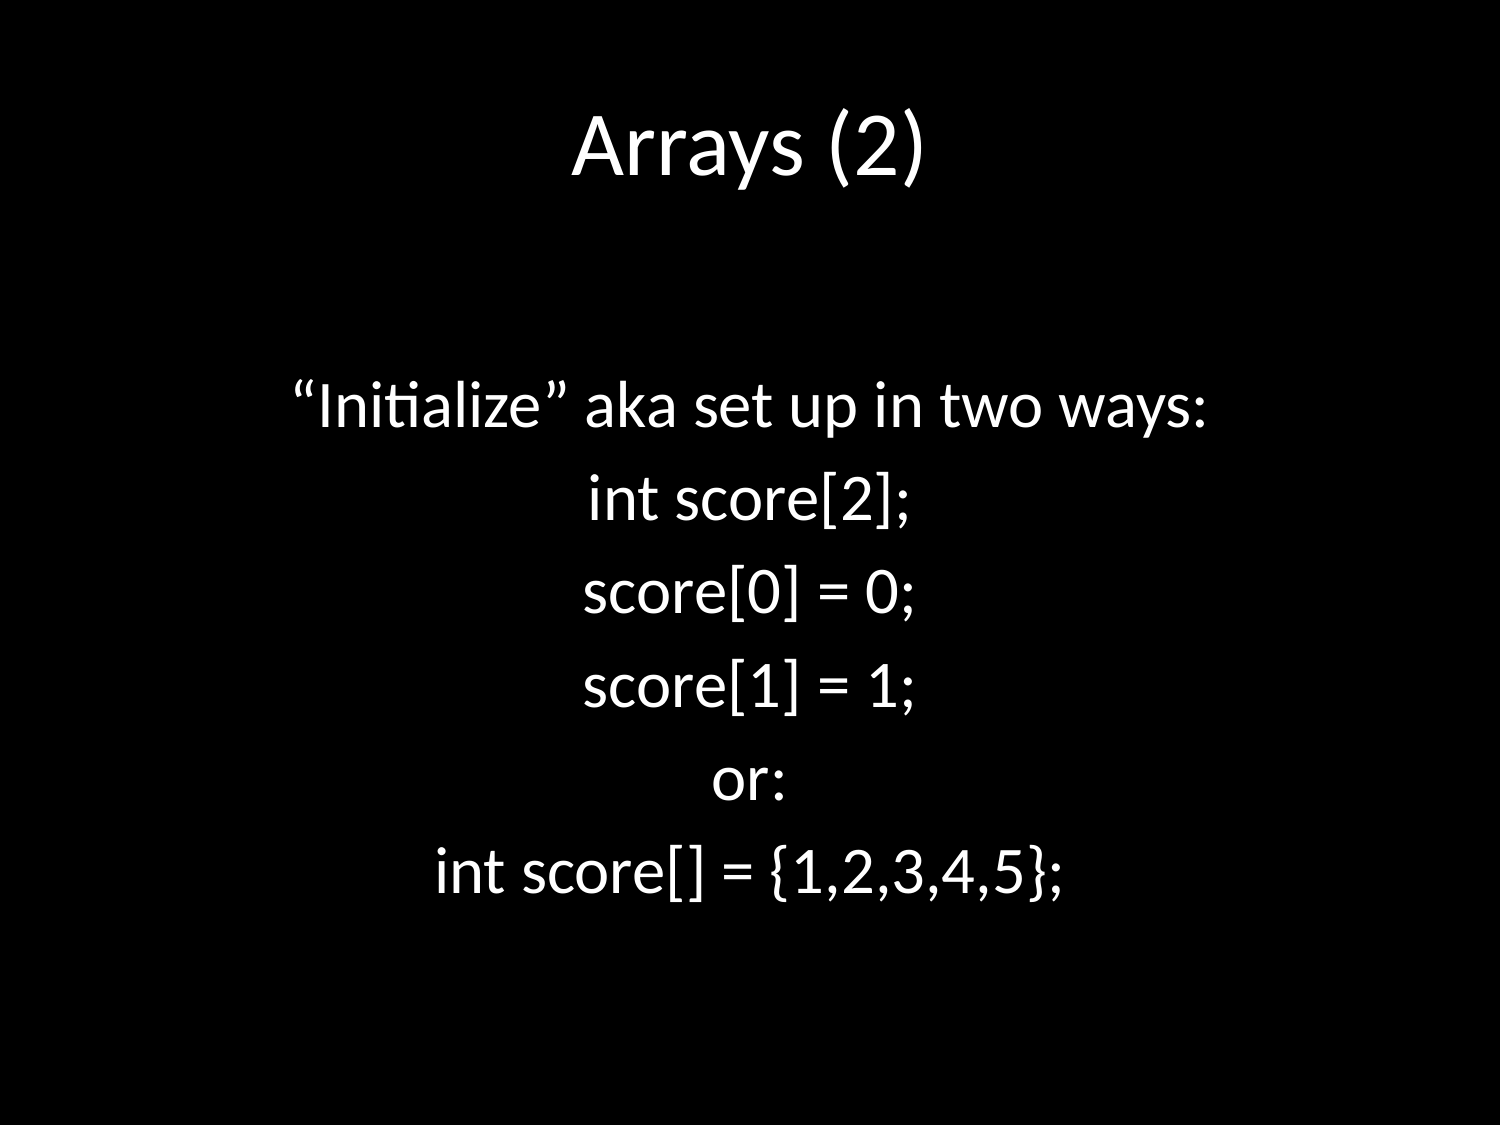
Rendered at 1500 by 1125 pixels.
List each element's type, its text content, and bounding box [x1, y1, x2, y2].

list “Initialize” aka set up in two ways: int score[2]; score[0] = 0; score[1] = 1; or: int score[] = {1,2,3,4,5}; [75, 262, 1425, 1005]
title Arrays (2) [75, 45, 1425, 233]
